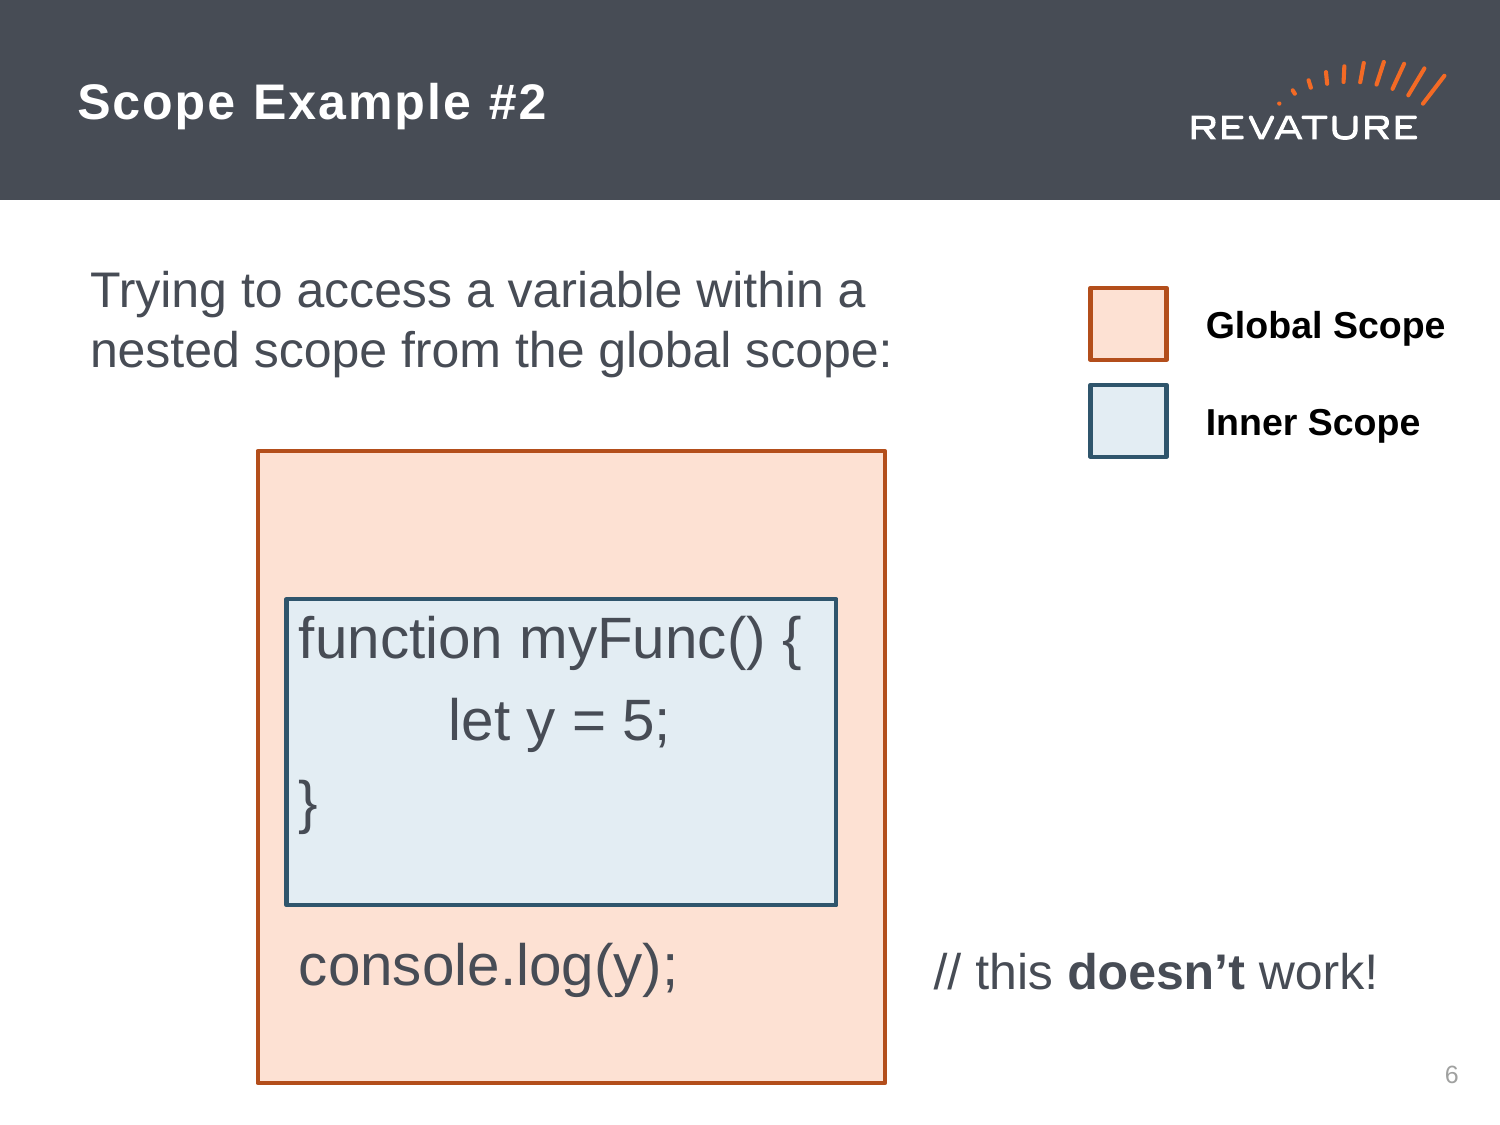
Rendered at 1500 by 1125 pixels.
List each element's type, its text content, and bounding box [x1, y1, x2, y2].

text_box [1088, 286, 1169, 362]
list function myFunc() { let y = 5; } console.log(y); [284, 511, 886, 1019]
text_box [1088, 383, 1169, 459]
title Scope Example #2 [62, 0, 1084, 200]
text_box Inner Scope [1191, 390, 1436, 451]
text_box Trying to access a variable within a nested scope from the global scope: [0, 249, 978, 426]
text_box [256, 449, 887, 1085]
text_box // this doesn’t work! [843, 932, 1500, 1109]
text_box Global Scope [1191, 293, 1461, 354]
